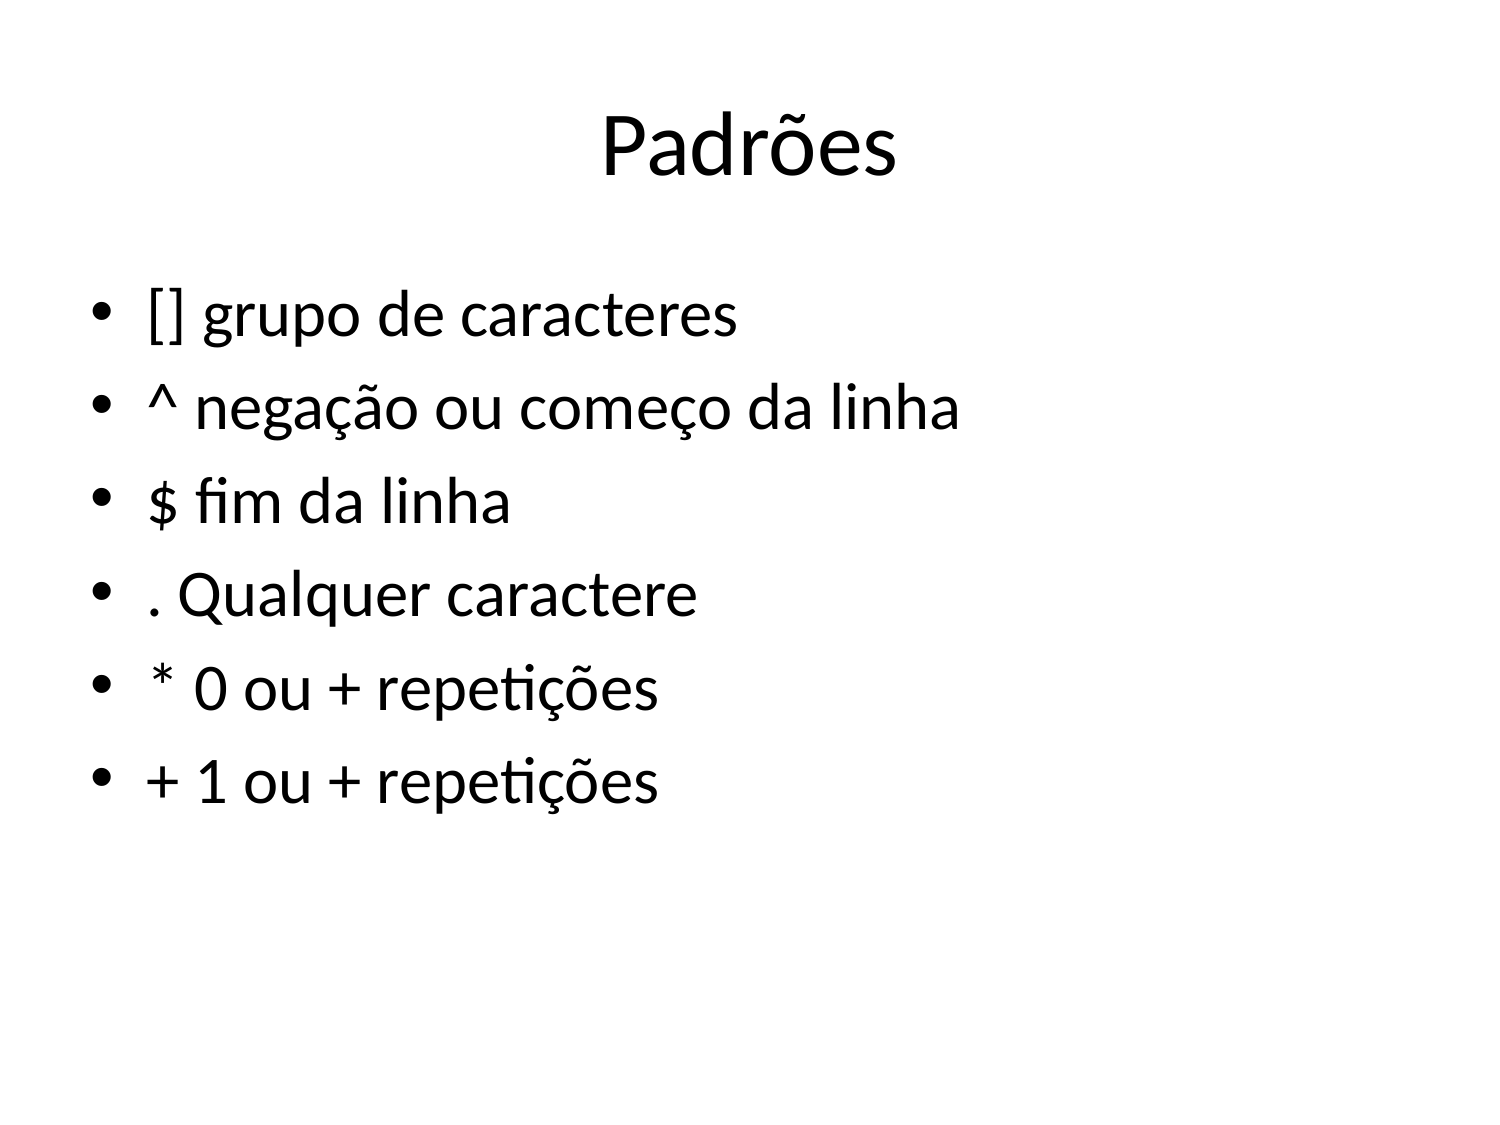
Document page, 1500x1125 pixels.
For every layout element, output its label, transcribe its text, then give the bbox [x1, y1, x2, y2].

list [] grupo de caracteres ^ negação ou começo da linha $ fim da linha . Qualquer caractere * 0 ou + repetições + 1 ou + repetições [75, 262, 1425, 1005]
title Padrões [75, 45, 1425, 233]
